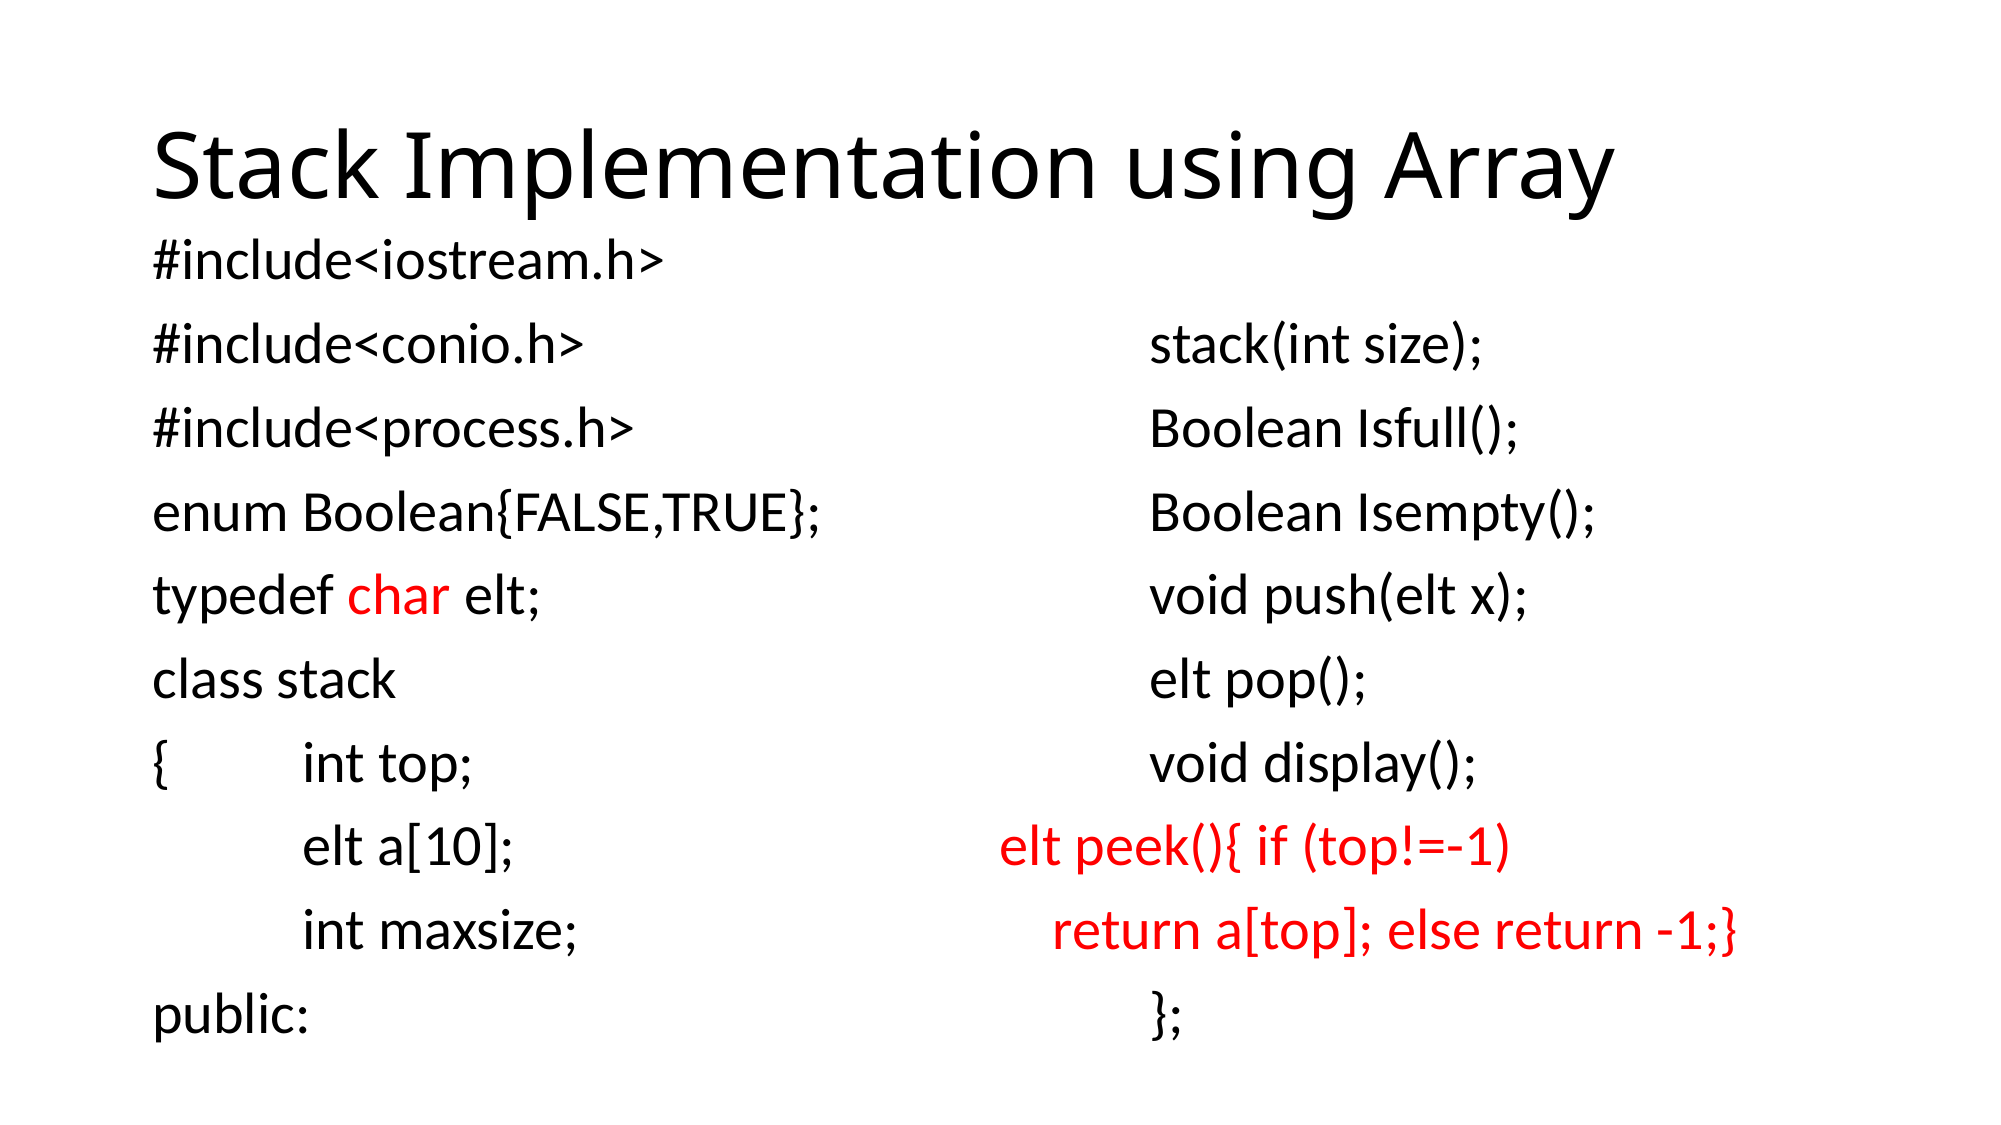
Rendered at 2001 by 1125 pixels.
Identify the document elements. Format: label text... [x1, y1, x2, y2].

title Stack Implementation using Array [137, 59, 1863, 222]
list #include<iostream.h> #include<conio.h> #include<process.h> enum Boolean{FALSE,TRUE}; typedef char elt; class stack { int top; elt a[10]; int maxsize; public: stack(int size); Boolean Isfull(); Boolean Isempty(); void push(elt x); elt pop(); void display(); elt peek(){ if (top!=-1) return a[top]; else return -1;} }; [137, 222, 1863, 1095]
